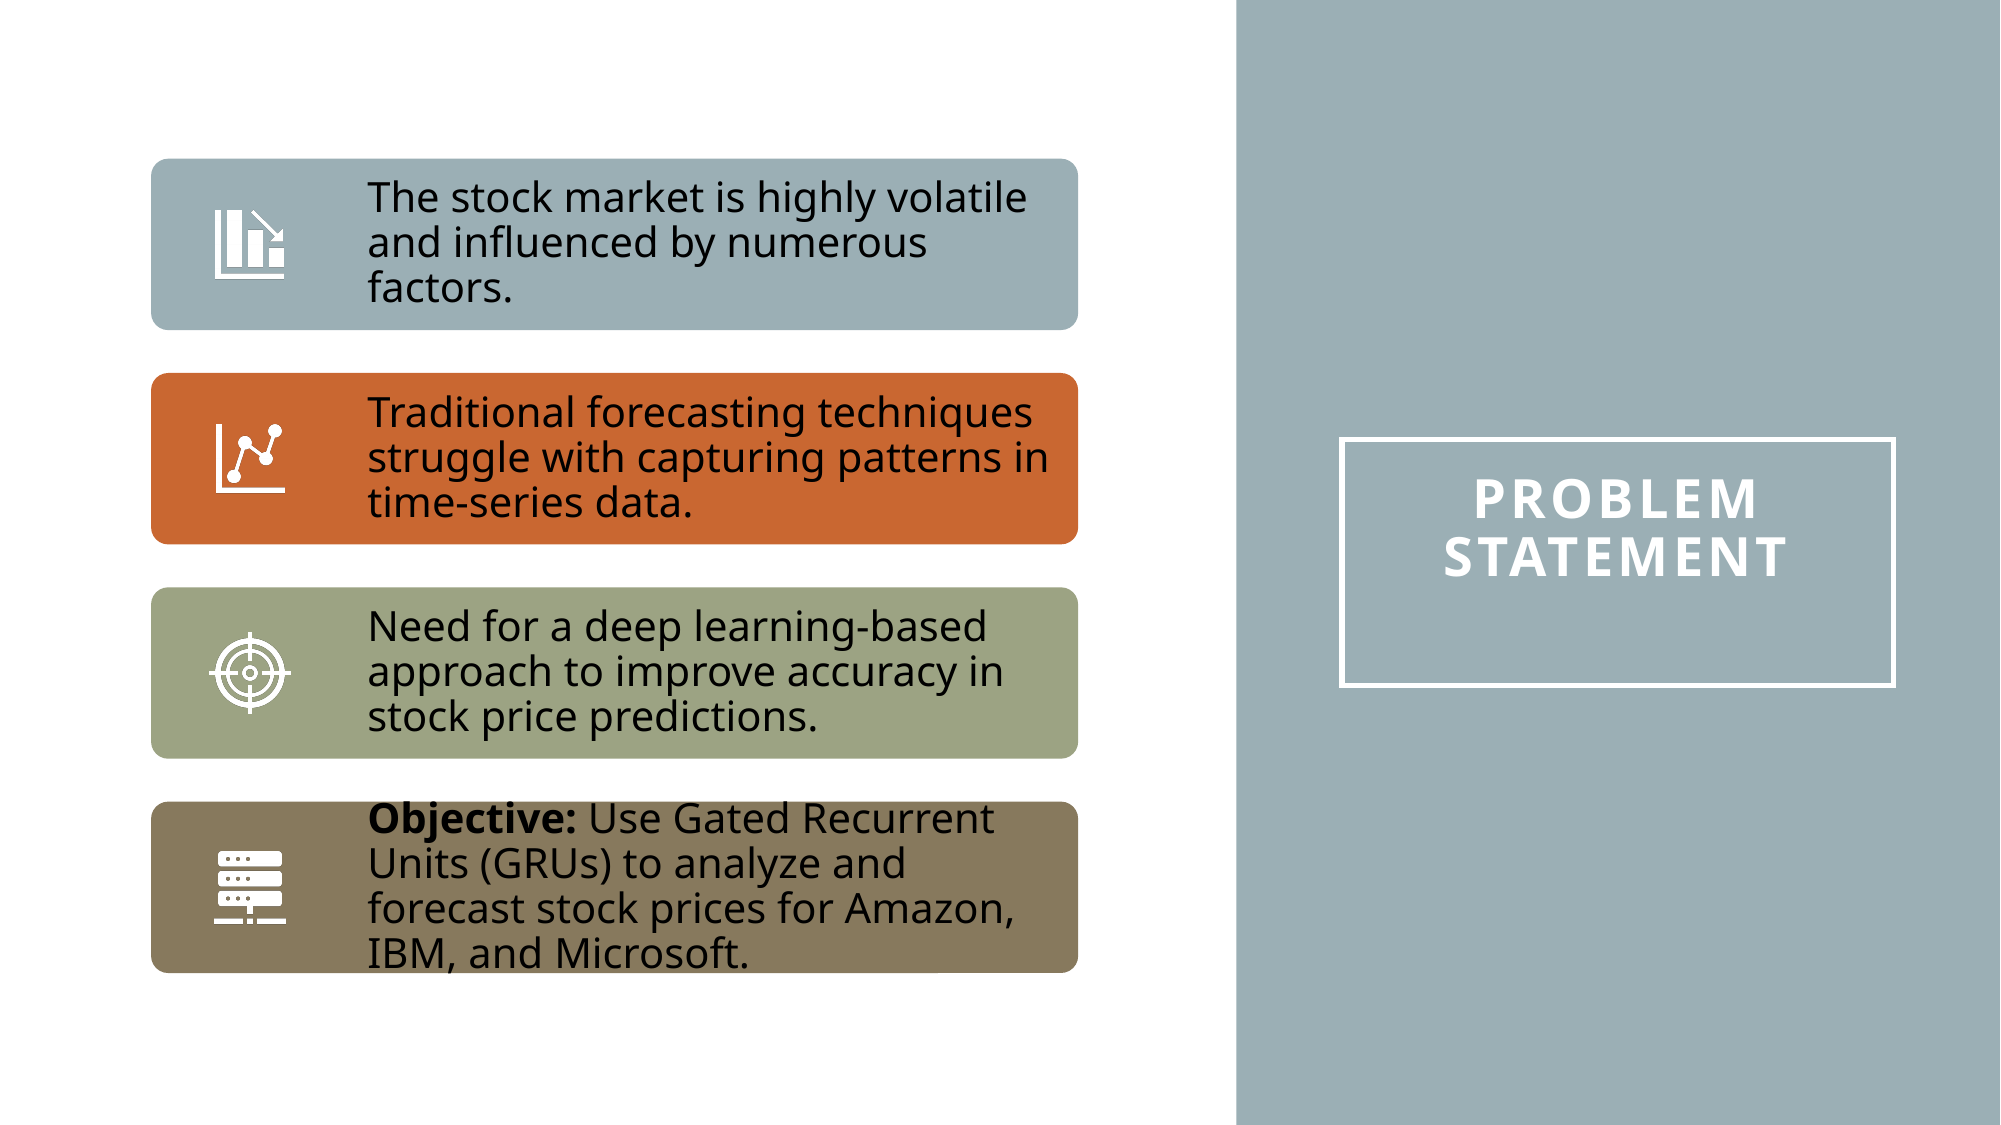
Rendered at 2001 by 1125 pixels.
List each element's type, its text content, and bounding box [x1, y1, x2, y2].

text_box [1235, 0, 2000, 1125]
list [151, 158, 1079, 974]
text_box [0, 0, 1235, 1125]
title Problem Statement [1339, 437, 1896, 688]
